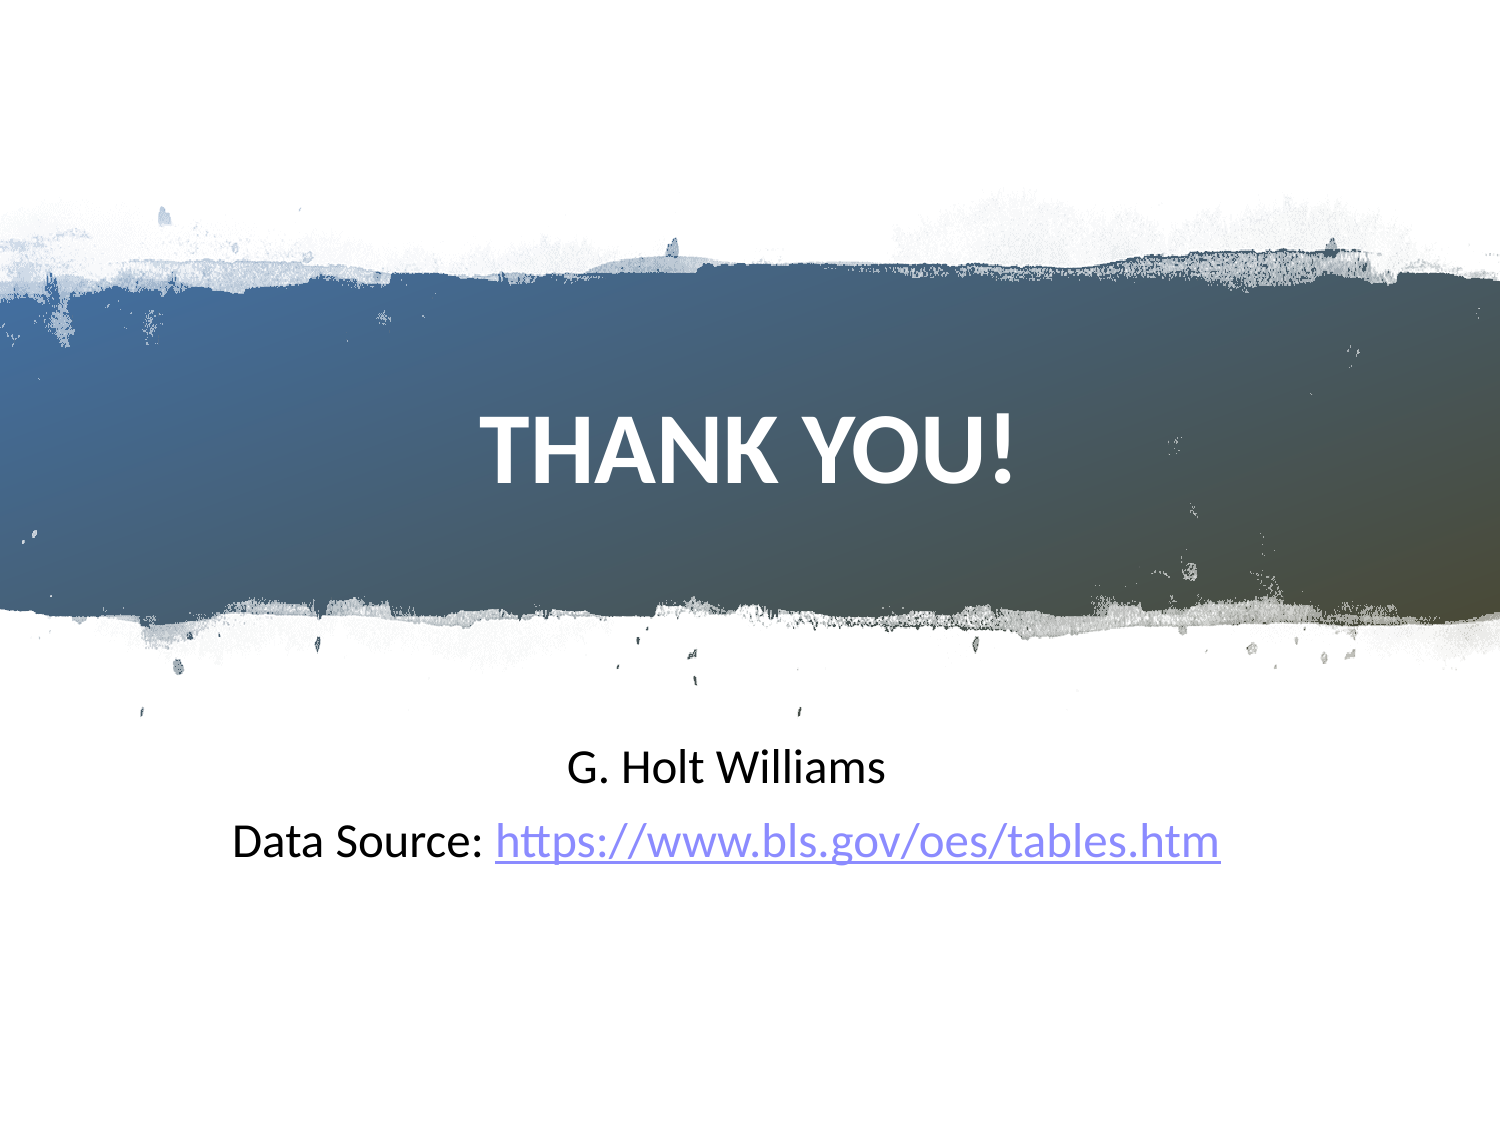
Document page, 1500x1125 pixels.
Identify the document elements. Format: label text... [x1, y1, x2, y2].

text_box [0, 741, 1500, 1125]
picture [0, 0, 1500, 734]
list G. Holt Williams Data Source: https://www.bls.gov/oes/tables.htm [144, 742, 1310, 876]
